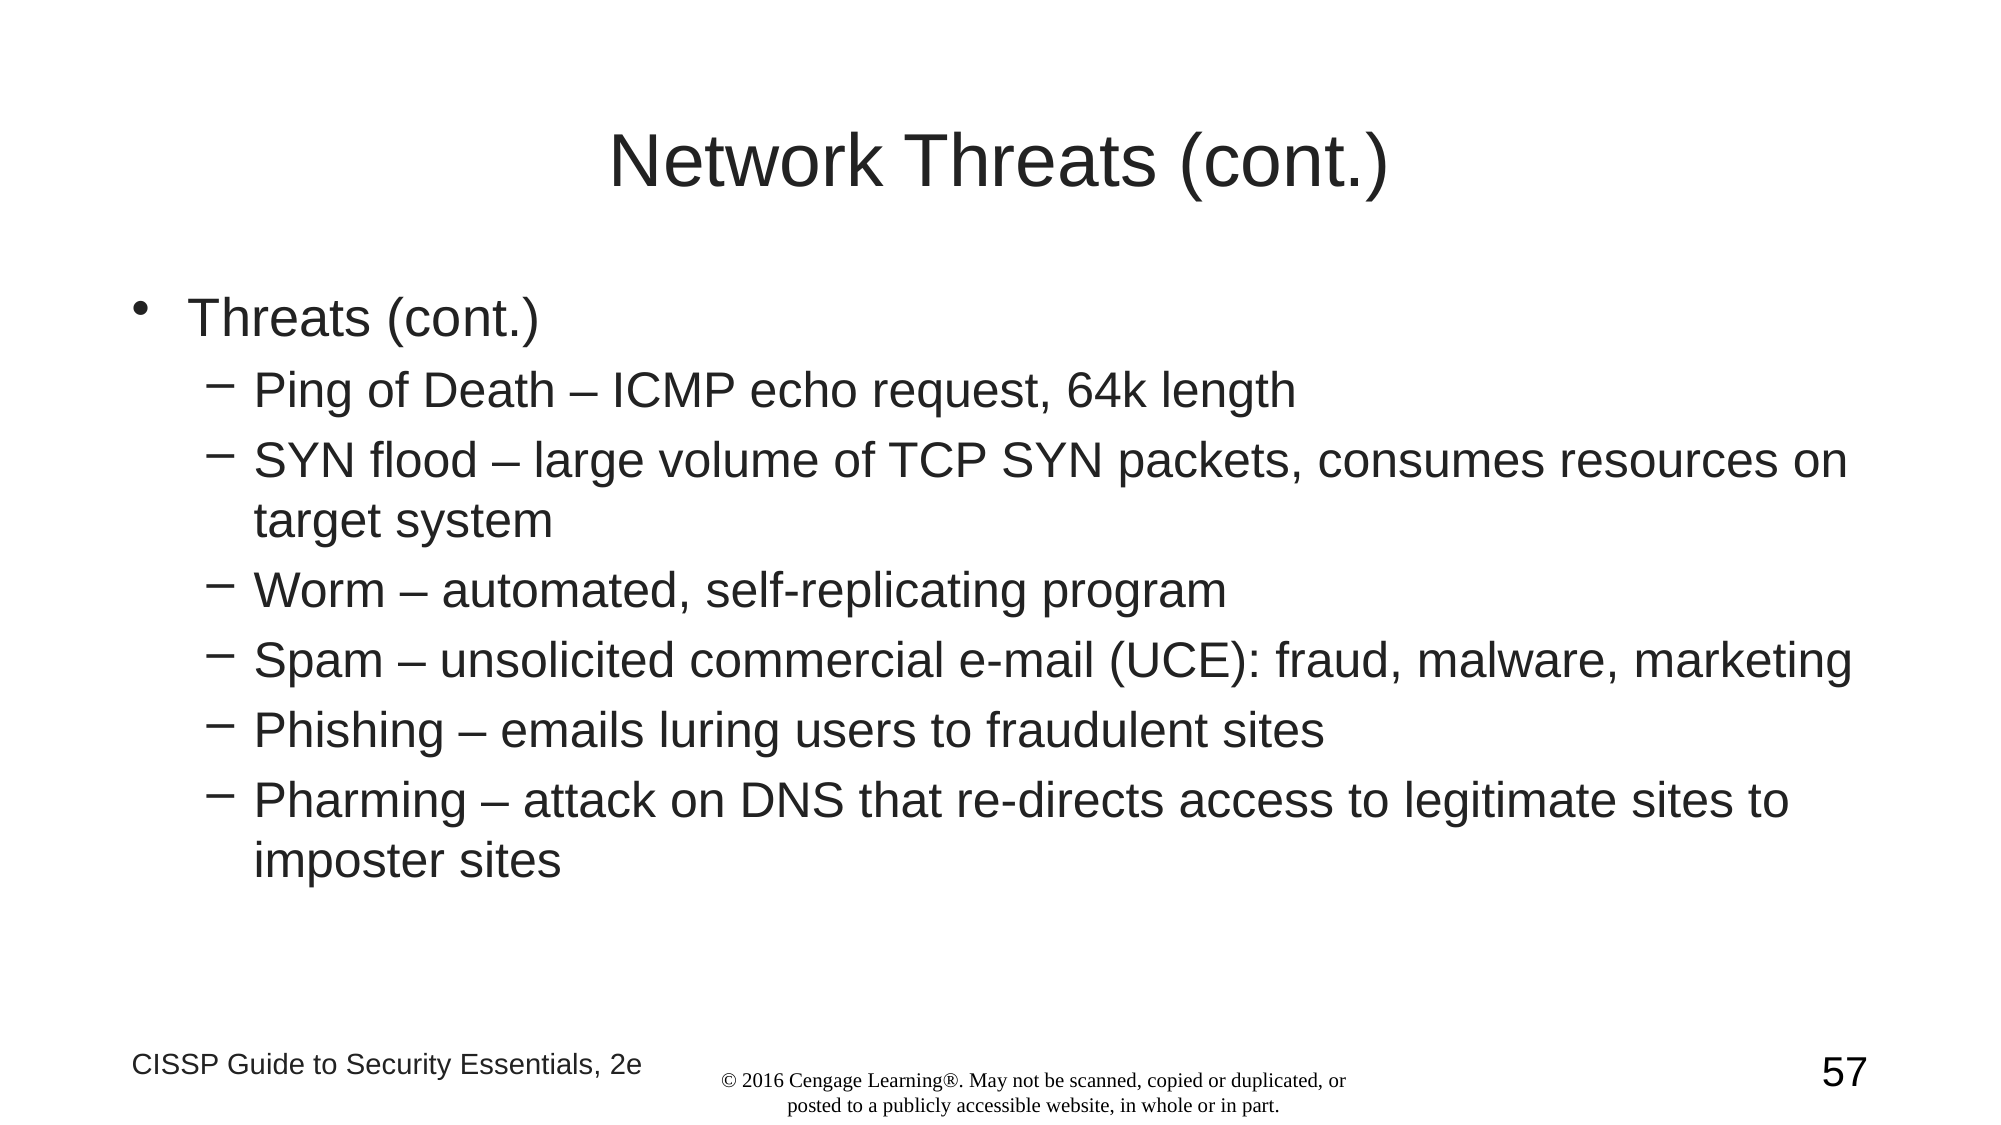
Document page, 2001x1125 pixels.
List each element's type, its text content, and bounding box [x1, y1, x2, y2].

text_box © 2016 Cengage Learning®. May not be scanned, copied or duplicated, or posted to a publicly accessible website, in whole or in part. [677, 1059, 1390, 1125]
list Threats (cont.) Ping of Death – ICMP echo request, 64k length SYN flood – large volume of TCP SYN packets, consumes resources on target system Worm – automated, self-replicating program Spam – unsolicited commercial e-mail (UCE): fraud, malware, marketing Phishing – emails luring users to fraudulent sites Pharming – attack on DNS that re-directs access to legitimate sites to imposter sites [116, 275, 1884, 1025]
slide_number 57 [1766, 1037, 1884, 1101]
title Network Threats (cont.) [116, 62, 1884, 250]
footer CISSP Guide to Security Essentials, 2e [116, 1037, 1251, 1101]
